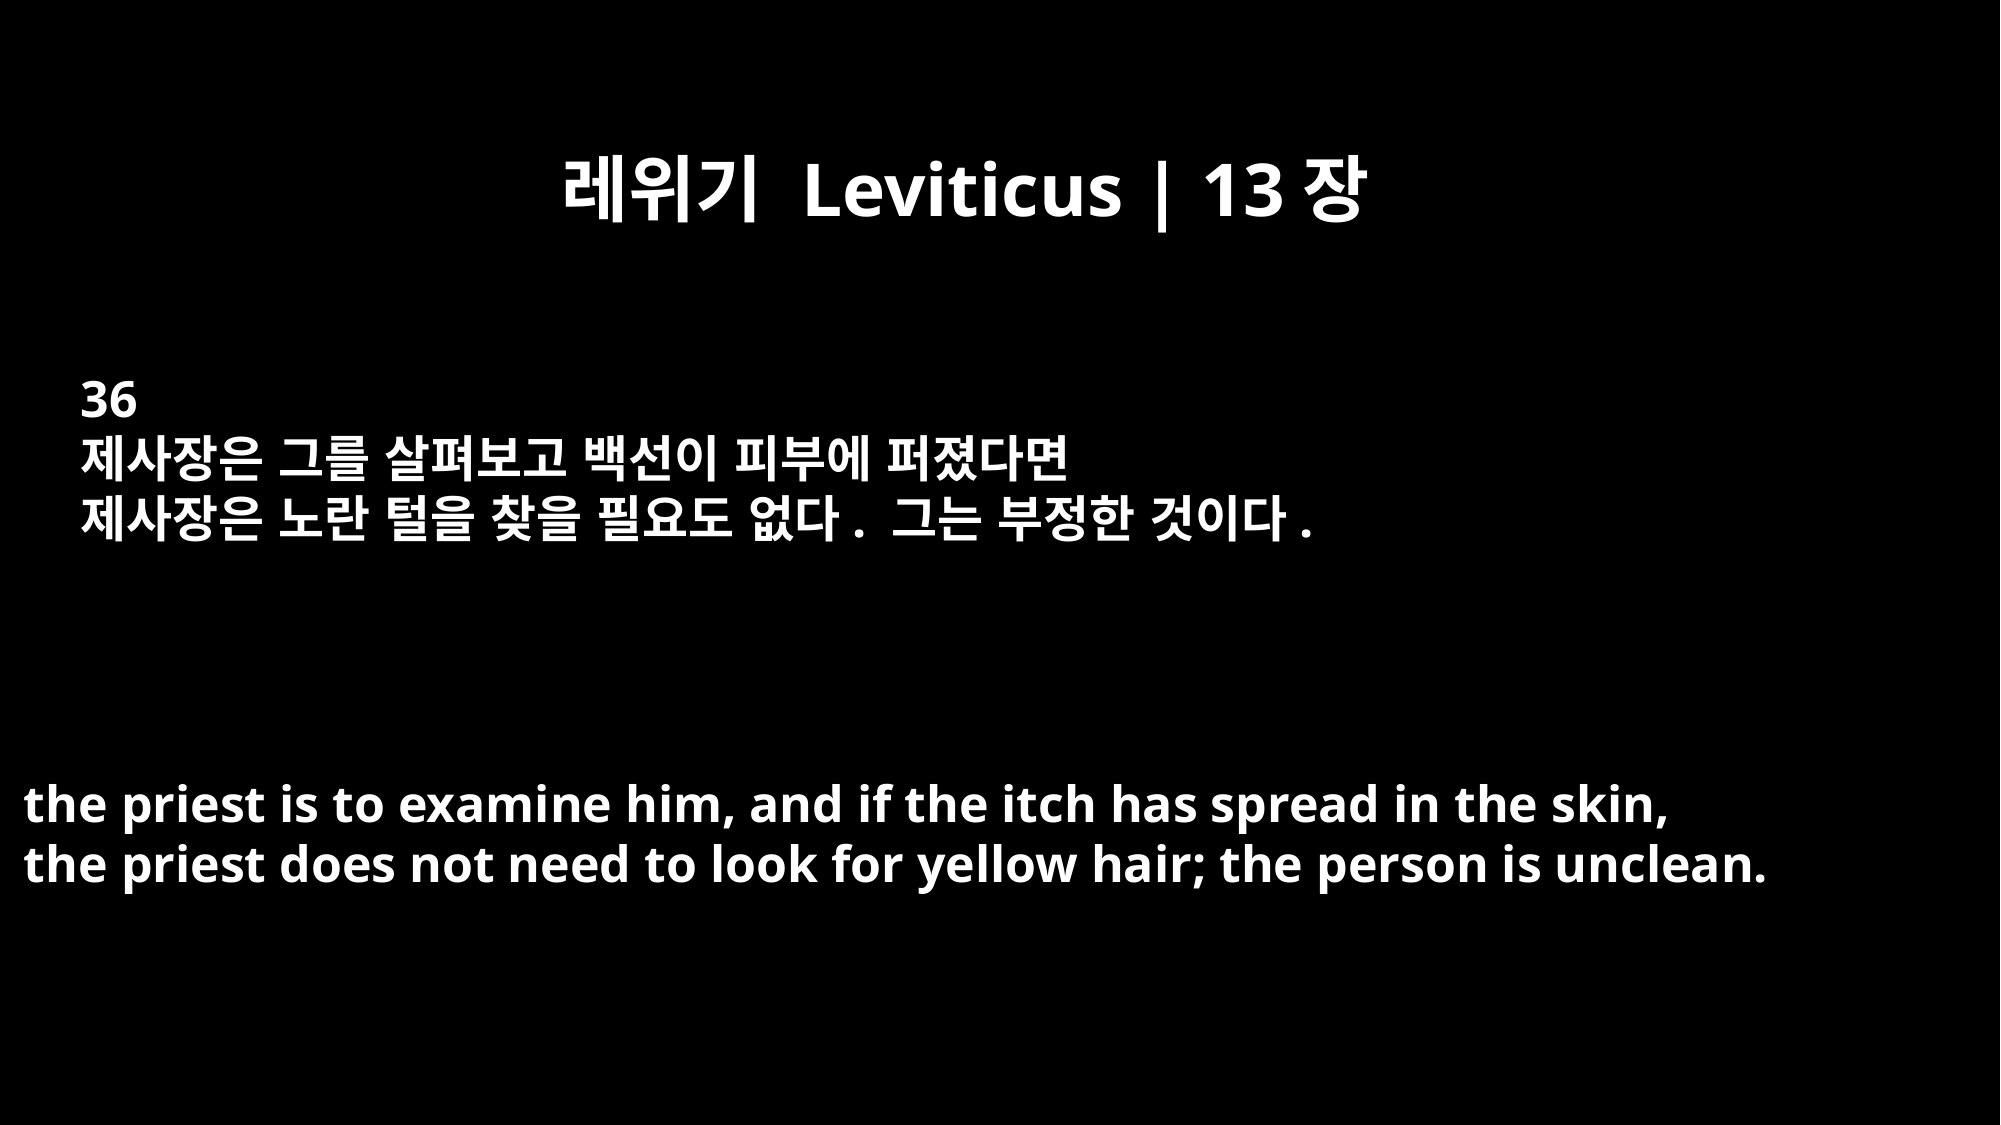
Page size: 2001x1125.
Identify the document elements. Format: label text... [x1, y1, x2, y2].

text_box 36 제사장은 그를 살펴보고 백선이 피부에 퍼졌다면 제사장은 노란 털을 찾을 필요도 없다. 그는 부정한 것이다. [65, 359, 1329, 555]
text_box 레위기 Leviticus | 13장 [546, 136, 1386, 239]
text_box the priest is to examine him, and if the itch has spread in the skin, the priest does not need to look for yellow hair; the person is unclean. [9, 764, 1784, 900]
